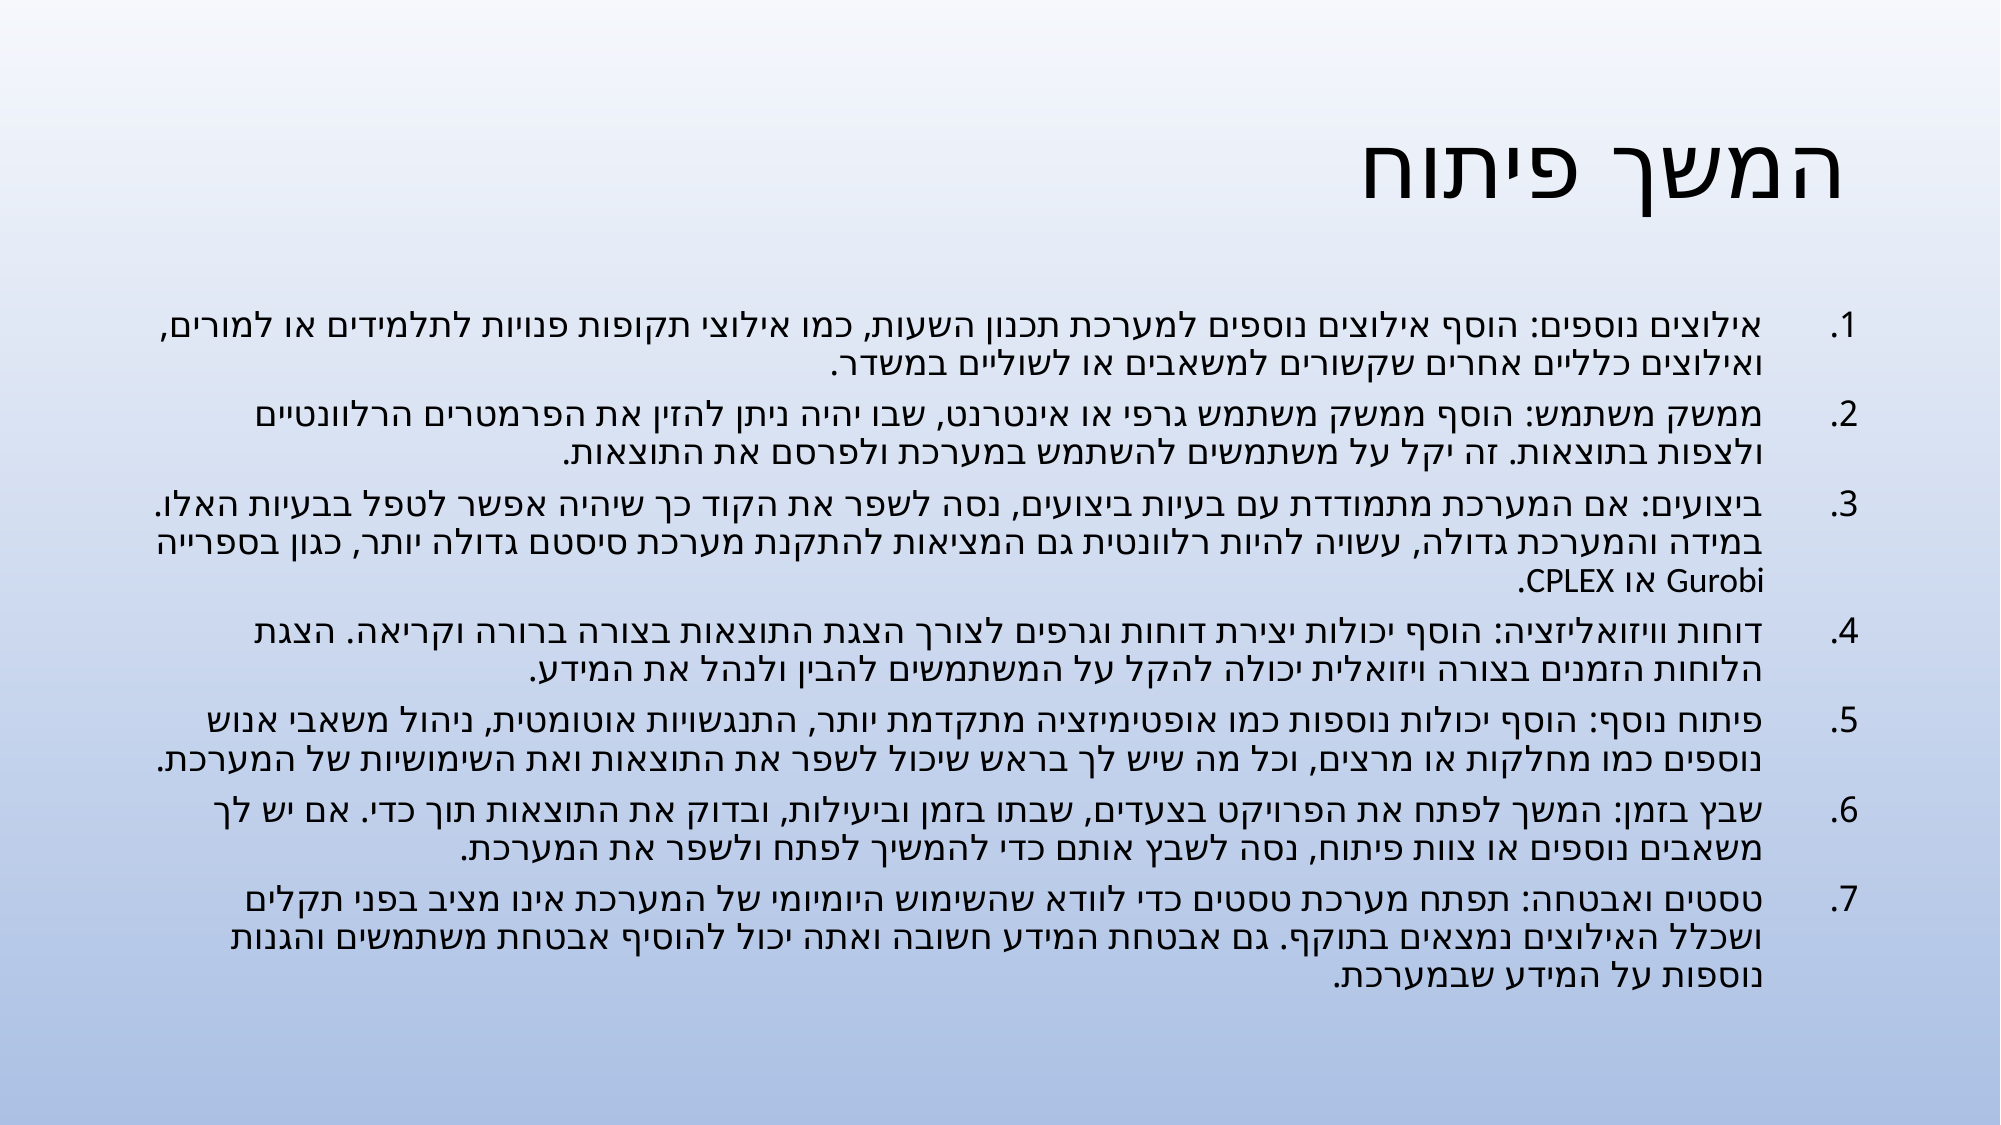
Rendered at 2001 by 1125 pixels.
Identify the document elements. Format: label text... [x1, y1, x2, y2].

title המשך פיתוח [137, 59, 1863, 278]
list אילוצים נוספים: הוסף אילוצים נוספים למערכת תכנון השעות, כמו אילוצי תקופות פנויות לתלמידים או למורים, ואילוצים כלליים אחרים שקשורים למשאבים או לשוליים במשדר. ממשק משתמש: הוסף ממשק משתמש גרפי או אינטרנט, שבו יהיה ניתן להזין את הפרמטרים הרלוונטיים ולצפות בתוצאות. זה יקל על משתמשים להשתמש במערכת ולפרסם את התוצאות. ביצועים: אם המערכת מתמודדת עם בעיות ביצועים, נסה לשפר את הקוד כך שיהיה אפשר לטפל בבעיות האלו. במידה והמערכת גדולה, עשויה להיות רלוונטית גם המציאות להתקנת מערכת סיסטם גדולה יותר, כגון בספרייה Gurobi או CPLEX. דוחות וויזואליזציה: הוסף יכולות יצירת דוחות וגרפים לצורך הצגת התוצאות בצורה ברורה וקריאה. הצגת הלוחות הזמנים בצורה ויזואלית יכולה להקל על המשתמשים להבין ולנהל את המידע. פיתוח נוסף: הוסף יכולות נוספות כמו אופטימיזציה מתקדמת יותר, התנגשויות אוטומטית, ניהול משאבי אנוש נוספים כמו מחלקות או מרצים, וכל מה שיש לך בראש שיכול לשפר את התוצאות ואת השימושיות של המערכת. שבץ בזמן: המשך לפתח את הפרויקט בצעדים, שבתו בזמן וביעילות, ובדוק את התוצאות תוך כדי. אם יש לך משאבים נוספים או צוות פיתוח, נסה לשבץ אותם כדי להמשיך לפתח ולשפר את המערכת. טסטים ואבטחה: תפתח מערכת טסטים כדי לוודא שהשימוש היומיומי של המערכת אינו מציב בפני תקלים ושכלל האילוצים נמצאים בתוקף. גם אבטחת המידע חשובה ואתה יכול להוסיף אבטחת משתמשים והגנות נוספות על המידע שבמערכת. [137, 299, 1863, 1014]
